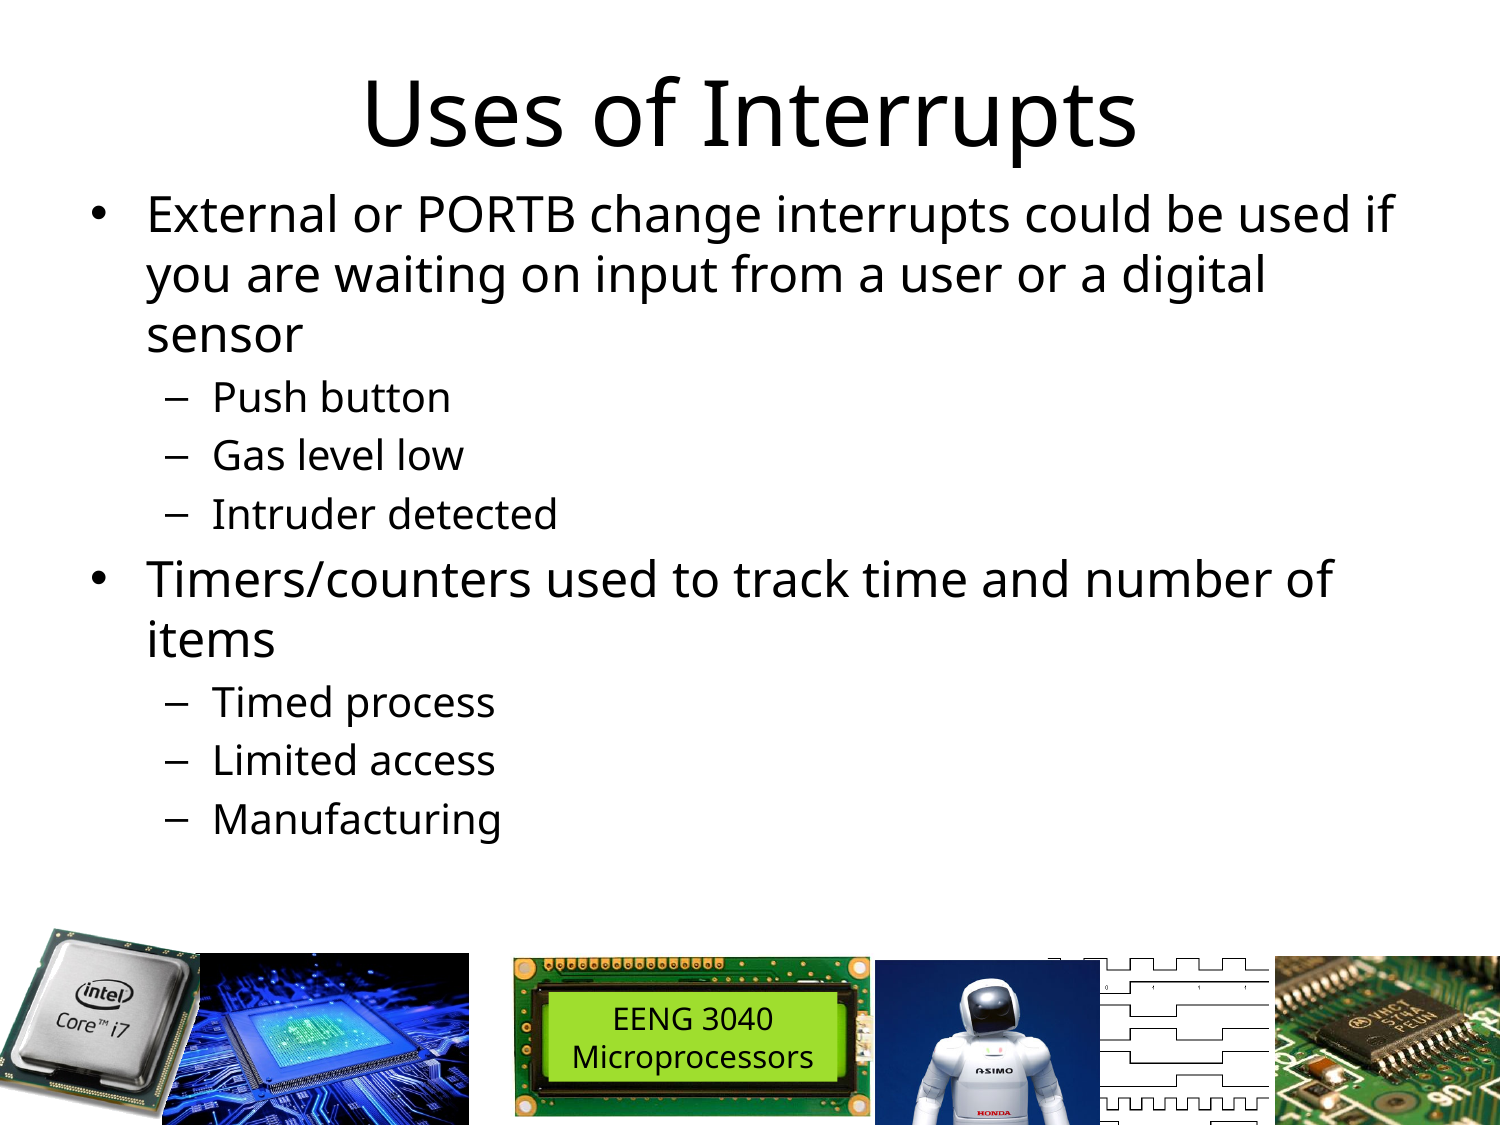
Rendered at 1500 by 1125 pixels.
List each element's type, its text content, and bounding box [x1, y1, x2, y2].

picture [510, 956, 1500, 1125]
picture [0, 924, 469, 1125]
title Uses of Interrupts [75, 45, 1425, 174]
list External or PORTB change interrupts could be used if you are waiting on input from a user or a digital sensor Push button Gas level low Intruder detected Timers/counters used to track time and number of items Timed process Limited access Manufacturing [75, 174, 1425, 1005]
